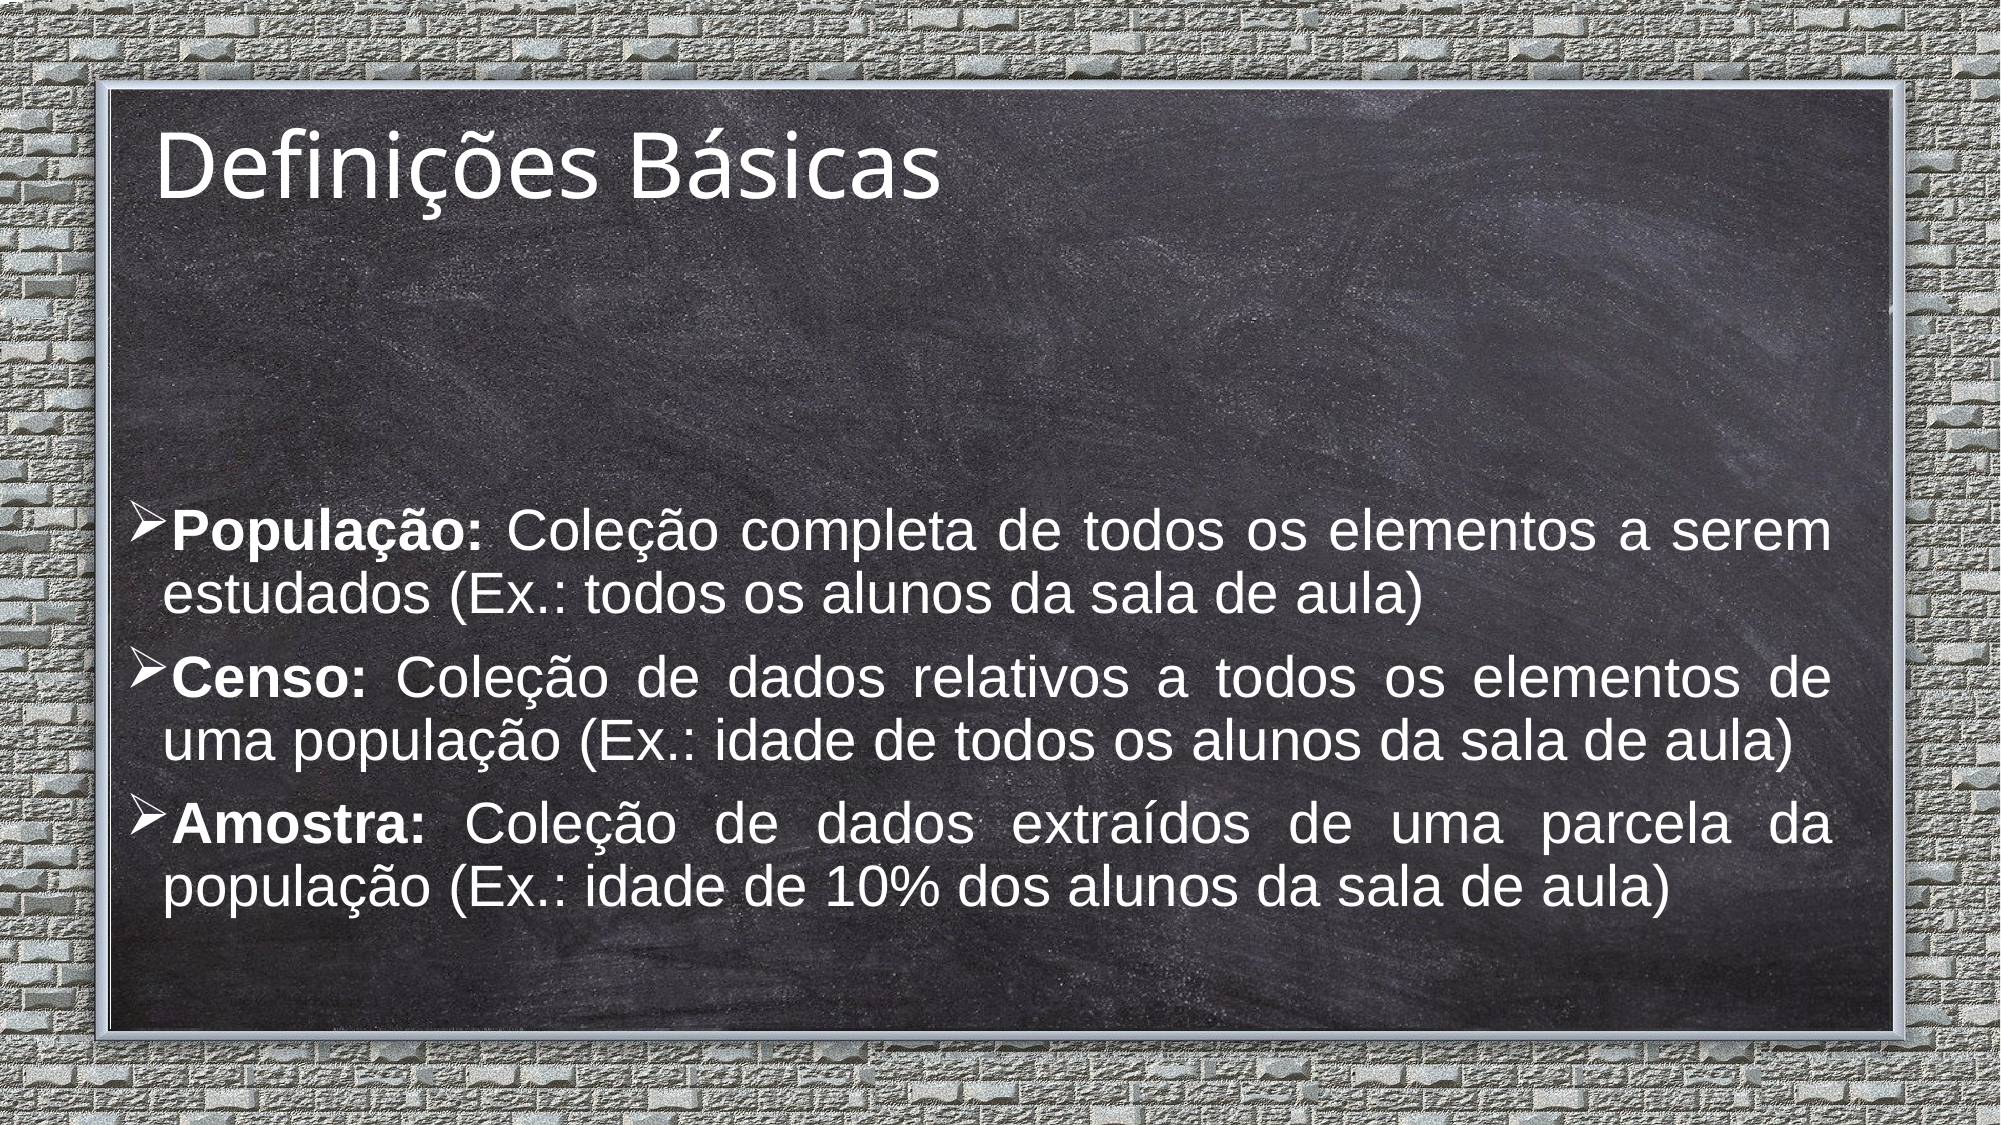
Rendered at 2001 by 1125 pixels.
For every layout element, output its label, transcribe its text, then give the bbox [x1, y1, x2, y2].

picture [0, 0, 2001, 1125]
title Definições Básicas [137, 59, 1863, 278]
list População: Coleção completa de todos os elementos a serem estudados (Ex.: todos os alunos da sala de aula) Censo: Coleção de dados relativos a todos os elementos de uma população (Ex.: idade de todos os alunos da sala de aula) Amostra: Coleção de dados extraídos de uma parcela da população (Ex.: idade de 10% dos alunos da sala de aula) [110, 318, 1850, 1013]
